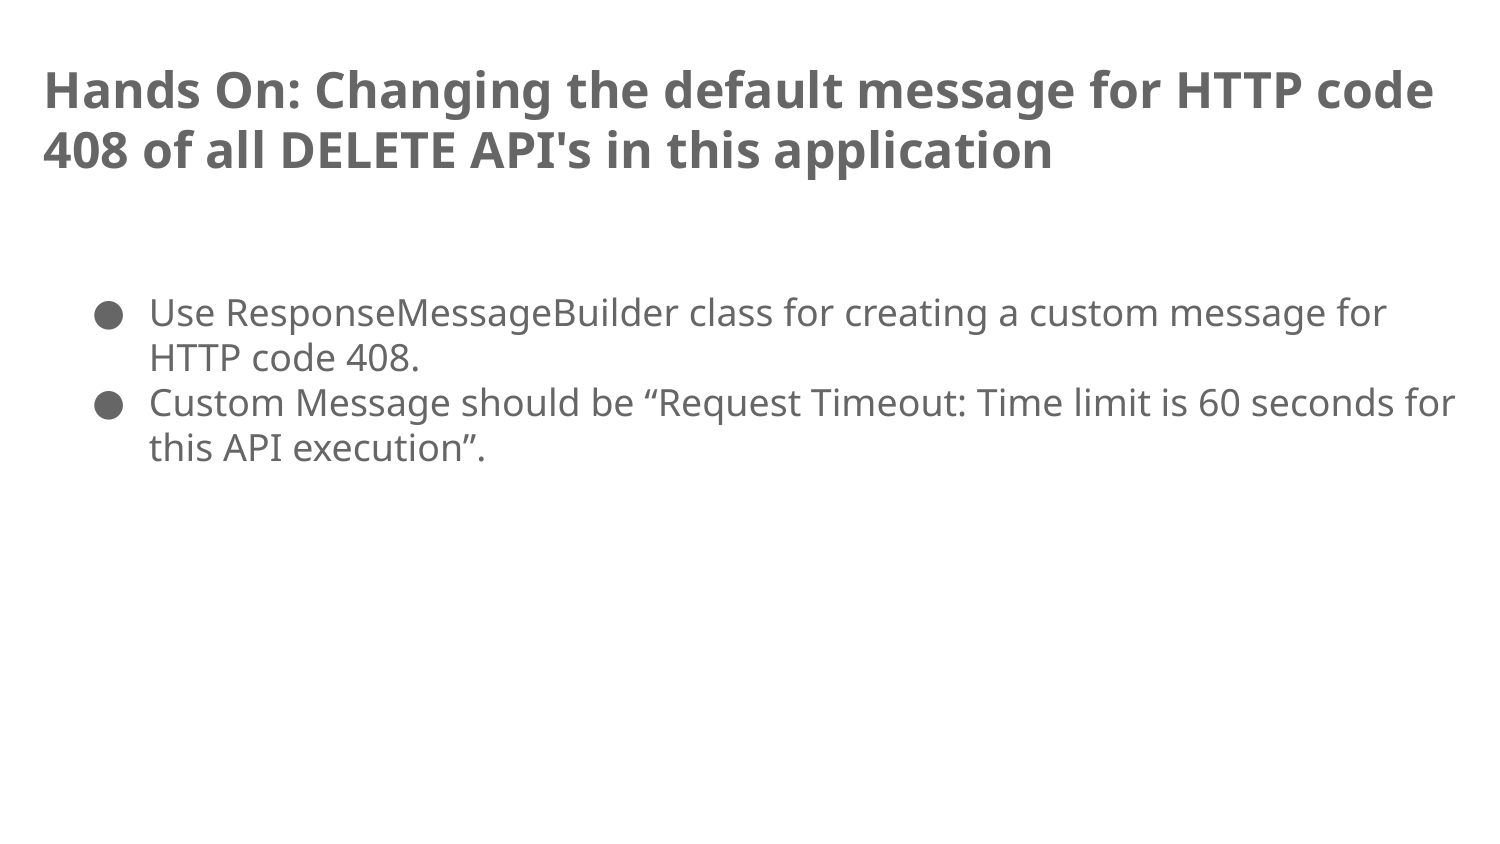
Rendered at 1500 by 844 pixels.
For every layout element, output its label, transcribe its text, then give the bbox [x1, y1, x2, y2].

list Use ResponseMessageBuilder class for creating a custom message for HTTP code 408. Custom Message should be “Request Timeout: Time limit is 60 seconds for this API execution”. [0, 273, 1479, 828]
title Hands On: Changing the default message for HTTP code 408 of all DELETE API's in this application [29, 43, 1479, 245]
